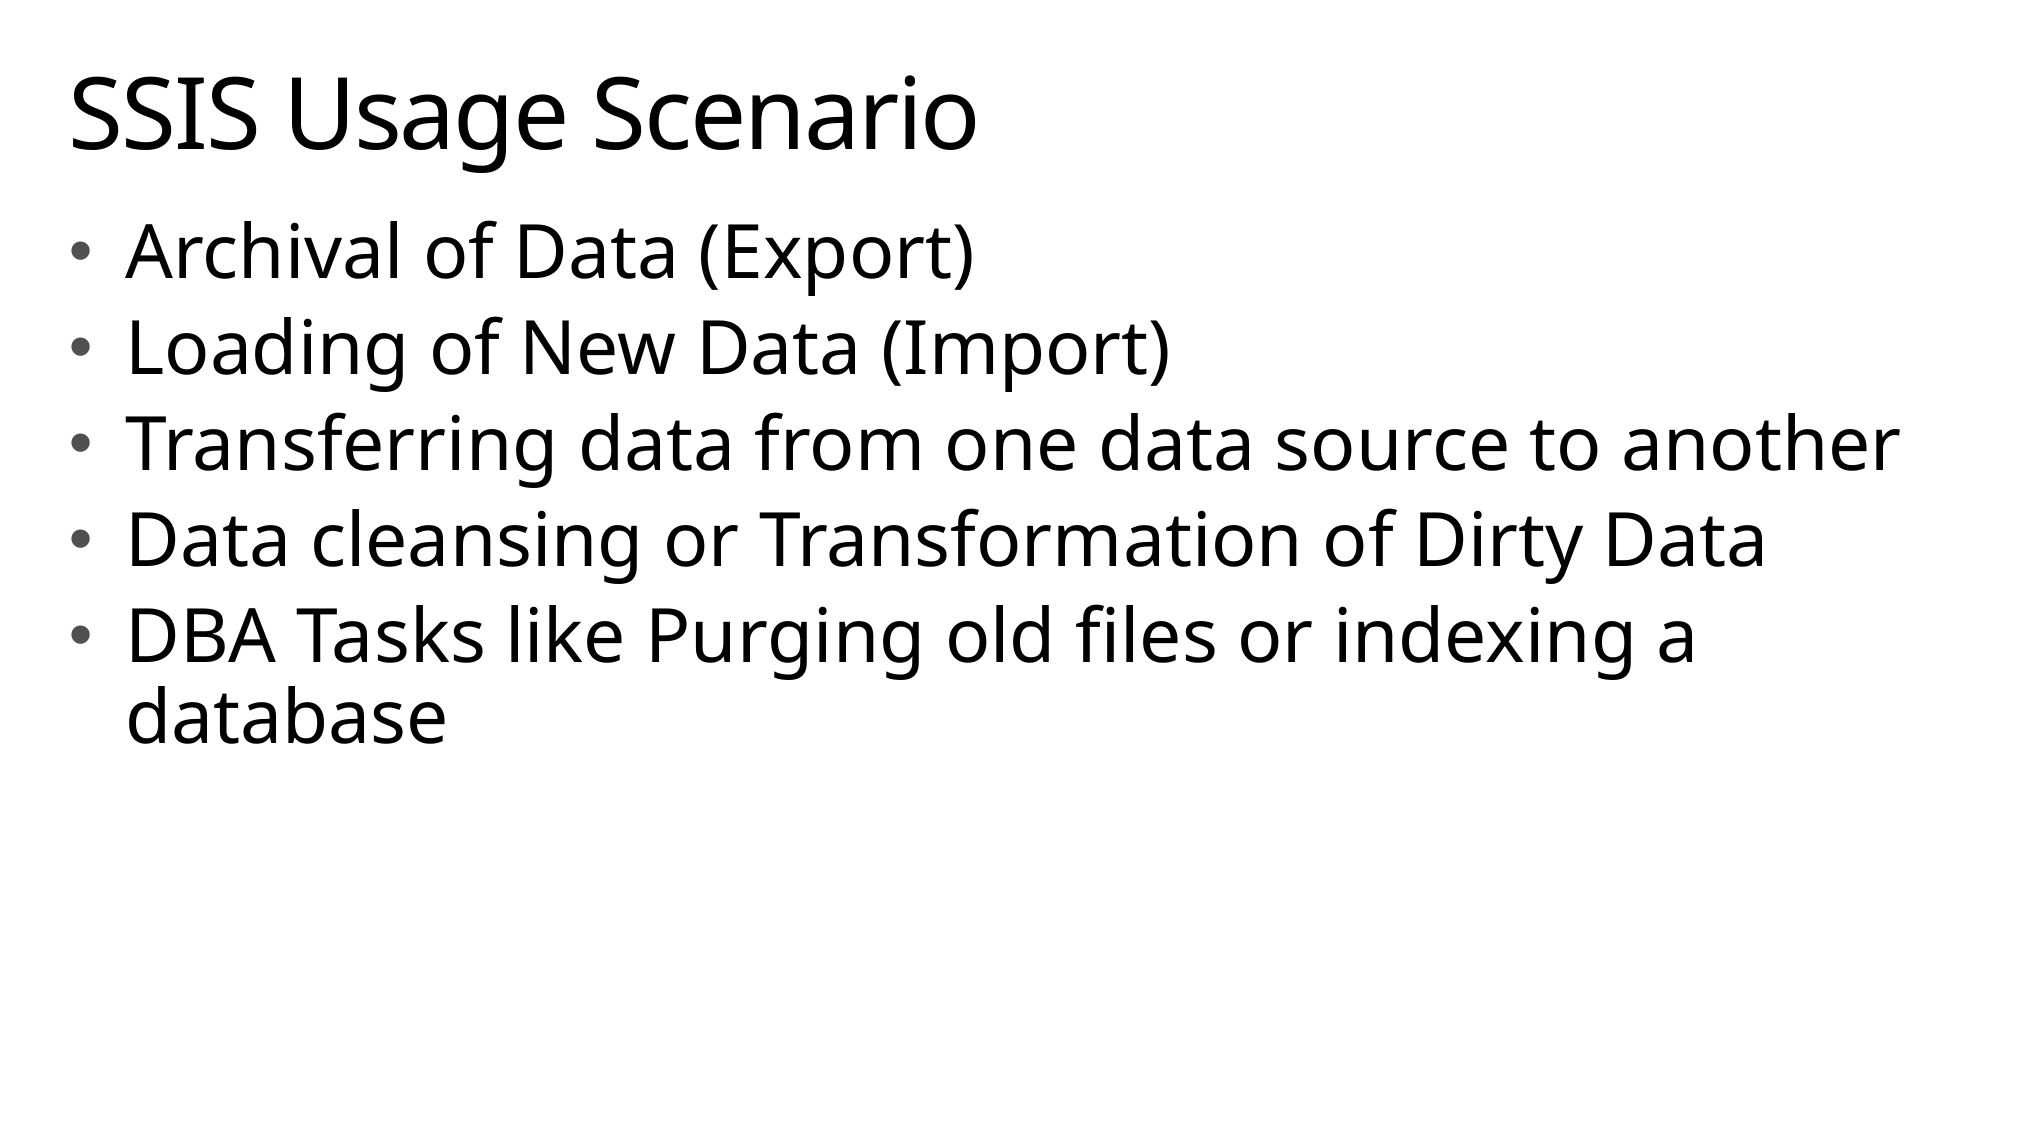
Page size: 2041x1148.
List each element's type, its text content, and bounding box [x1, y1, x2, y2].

list Archival of Data (Export) Loading of New Data (Import) Transferring data from one data source to another Data cleansing or Transformation of Dirty Data DBA Tasks like Purging old files or indexing a database [45, 199, 1996, 711]
title SSIS Usage Scenario [45, 48, 1996, 199]
